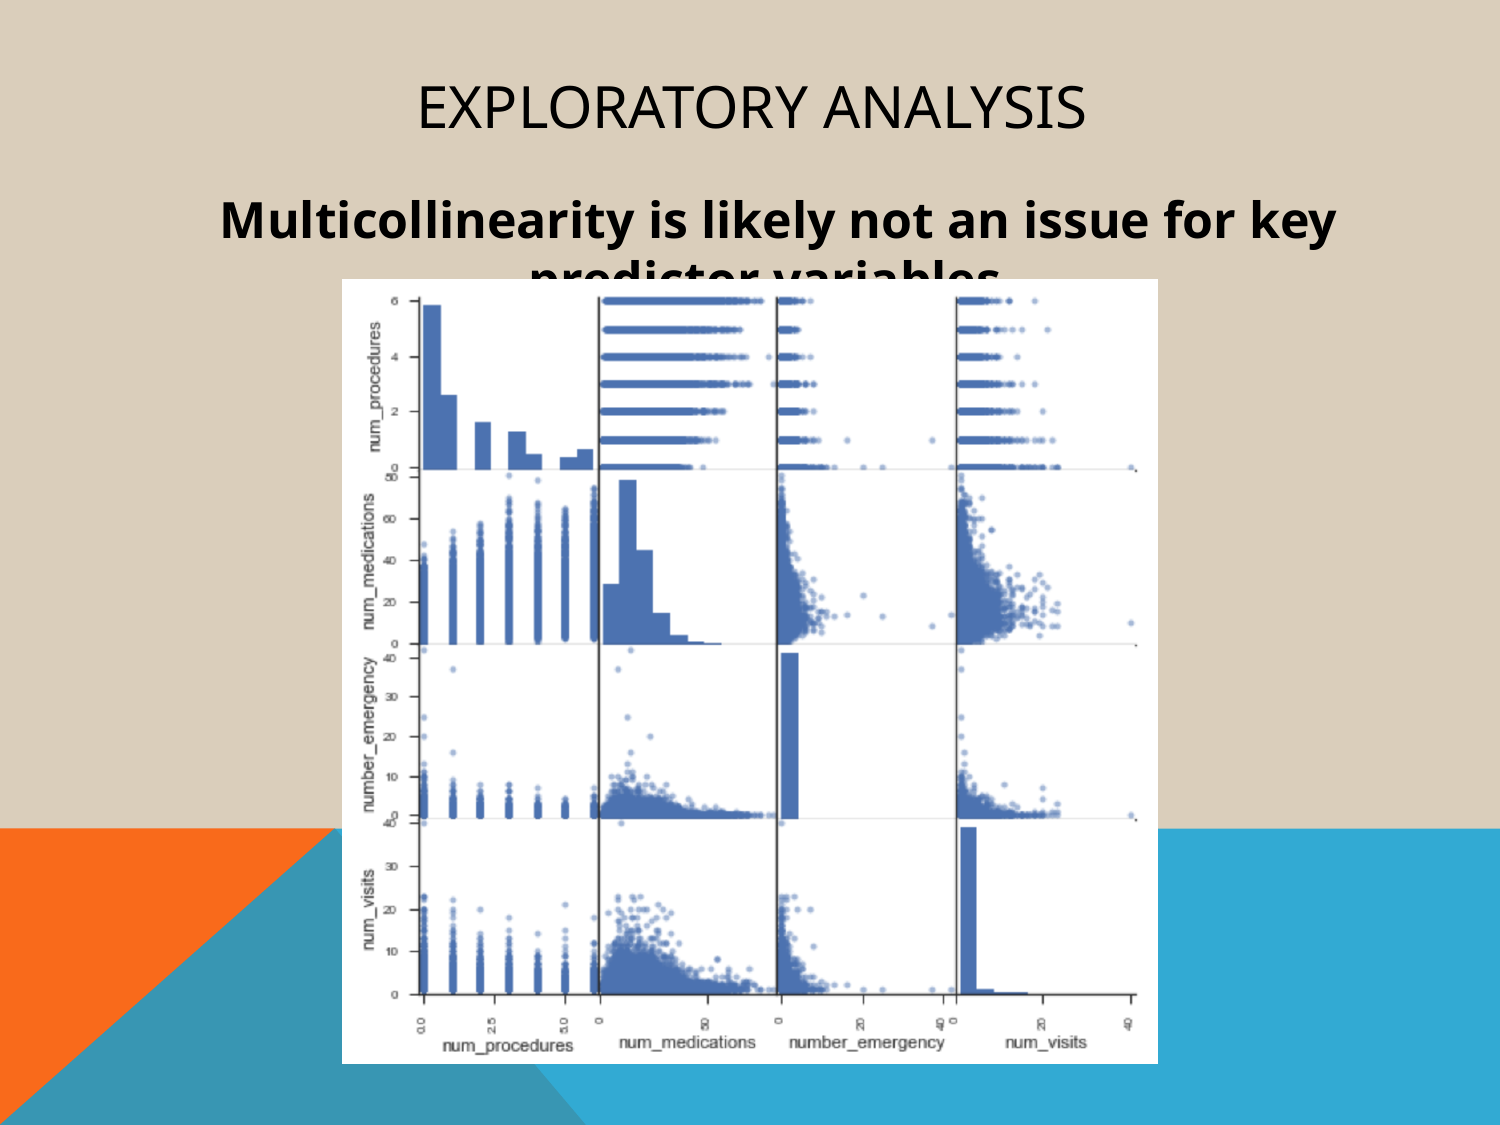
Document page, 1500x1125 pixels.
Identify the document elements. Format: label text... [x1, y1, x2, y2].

picture [342, 278, 1158, 1064]
list Multicollinearity is likely not an issue for key predictor variables. [92, 180, 1466, 261]
title Exploratory analysis [135, 60, 1369, 150]
